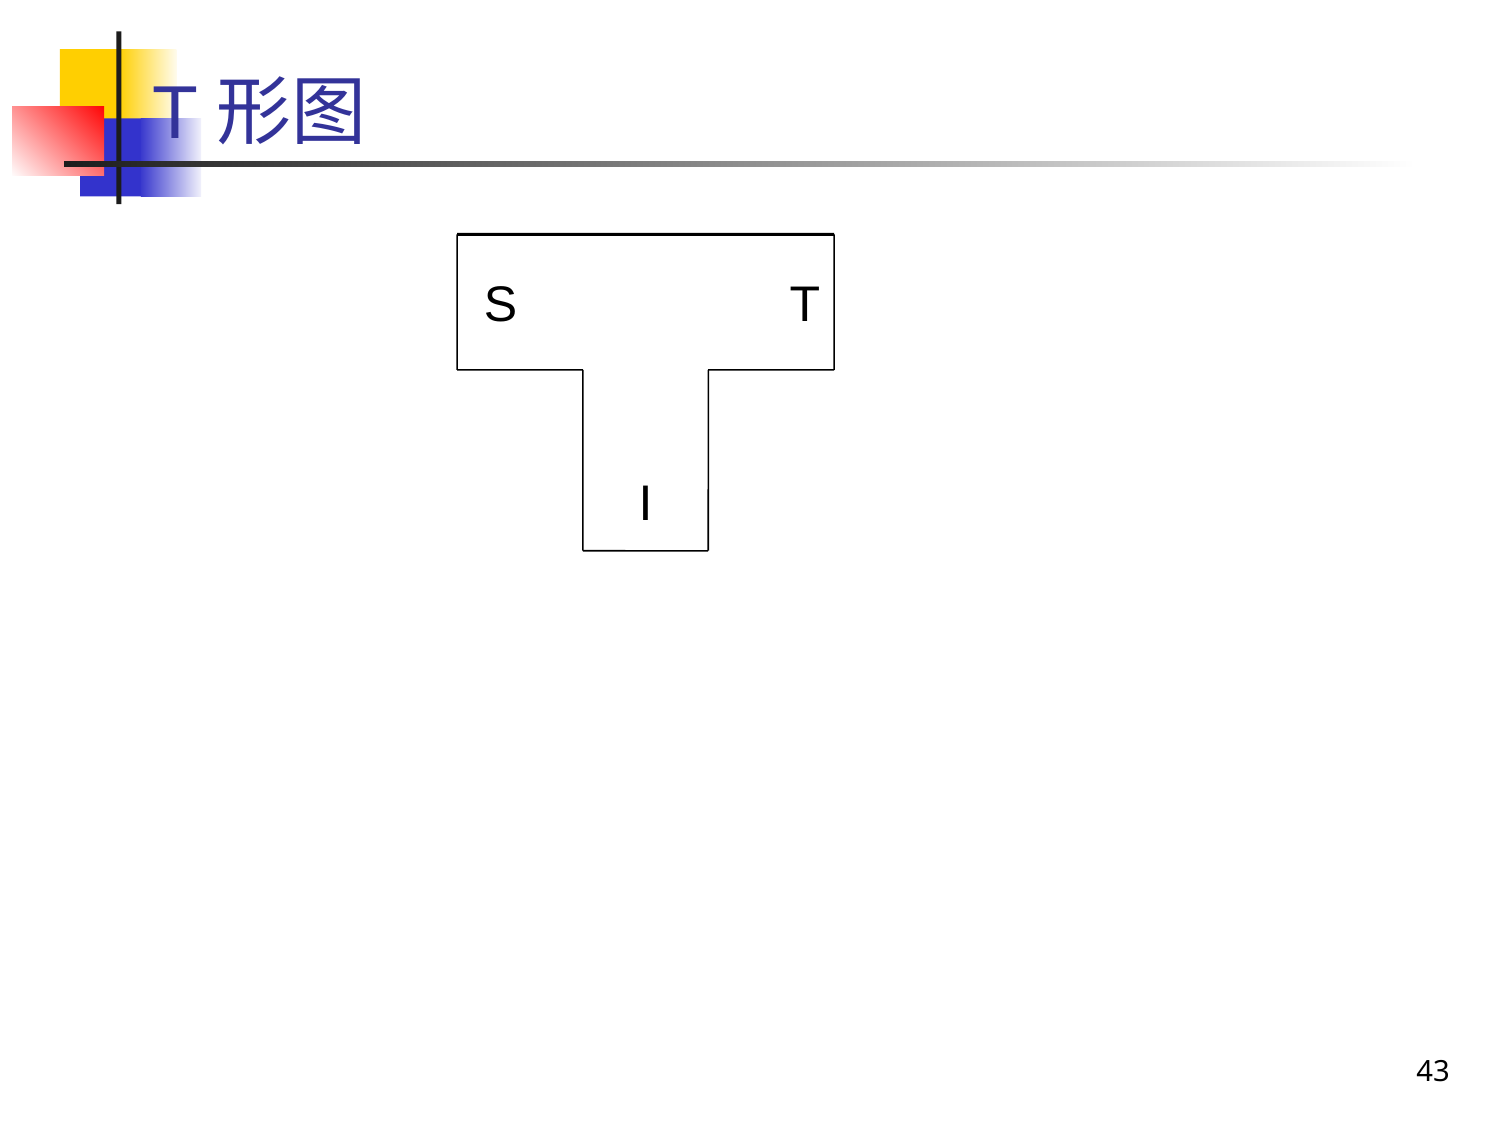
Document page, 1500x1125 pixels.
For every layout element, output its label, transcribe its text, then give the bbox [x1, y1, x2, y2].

slide_number 43 [1152, 1023, 1466, 1100]
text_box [456, 234, 835, 551]
title T形图 [152, 46, 1466, 154]
list [152, 198, 1463, 1020]
